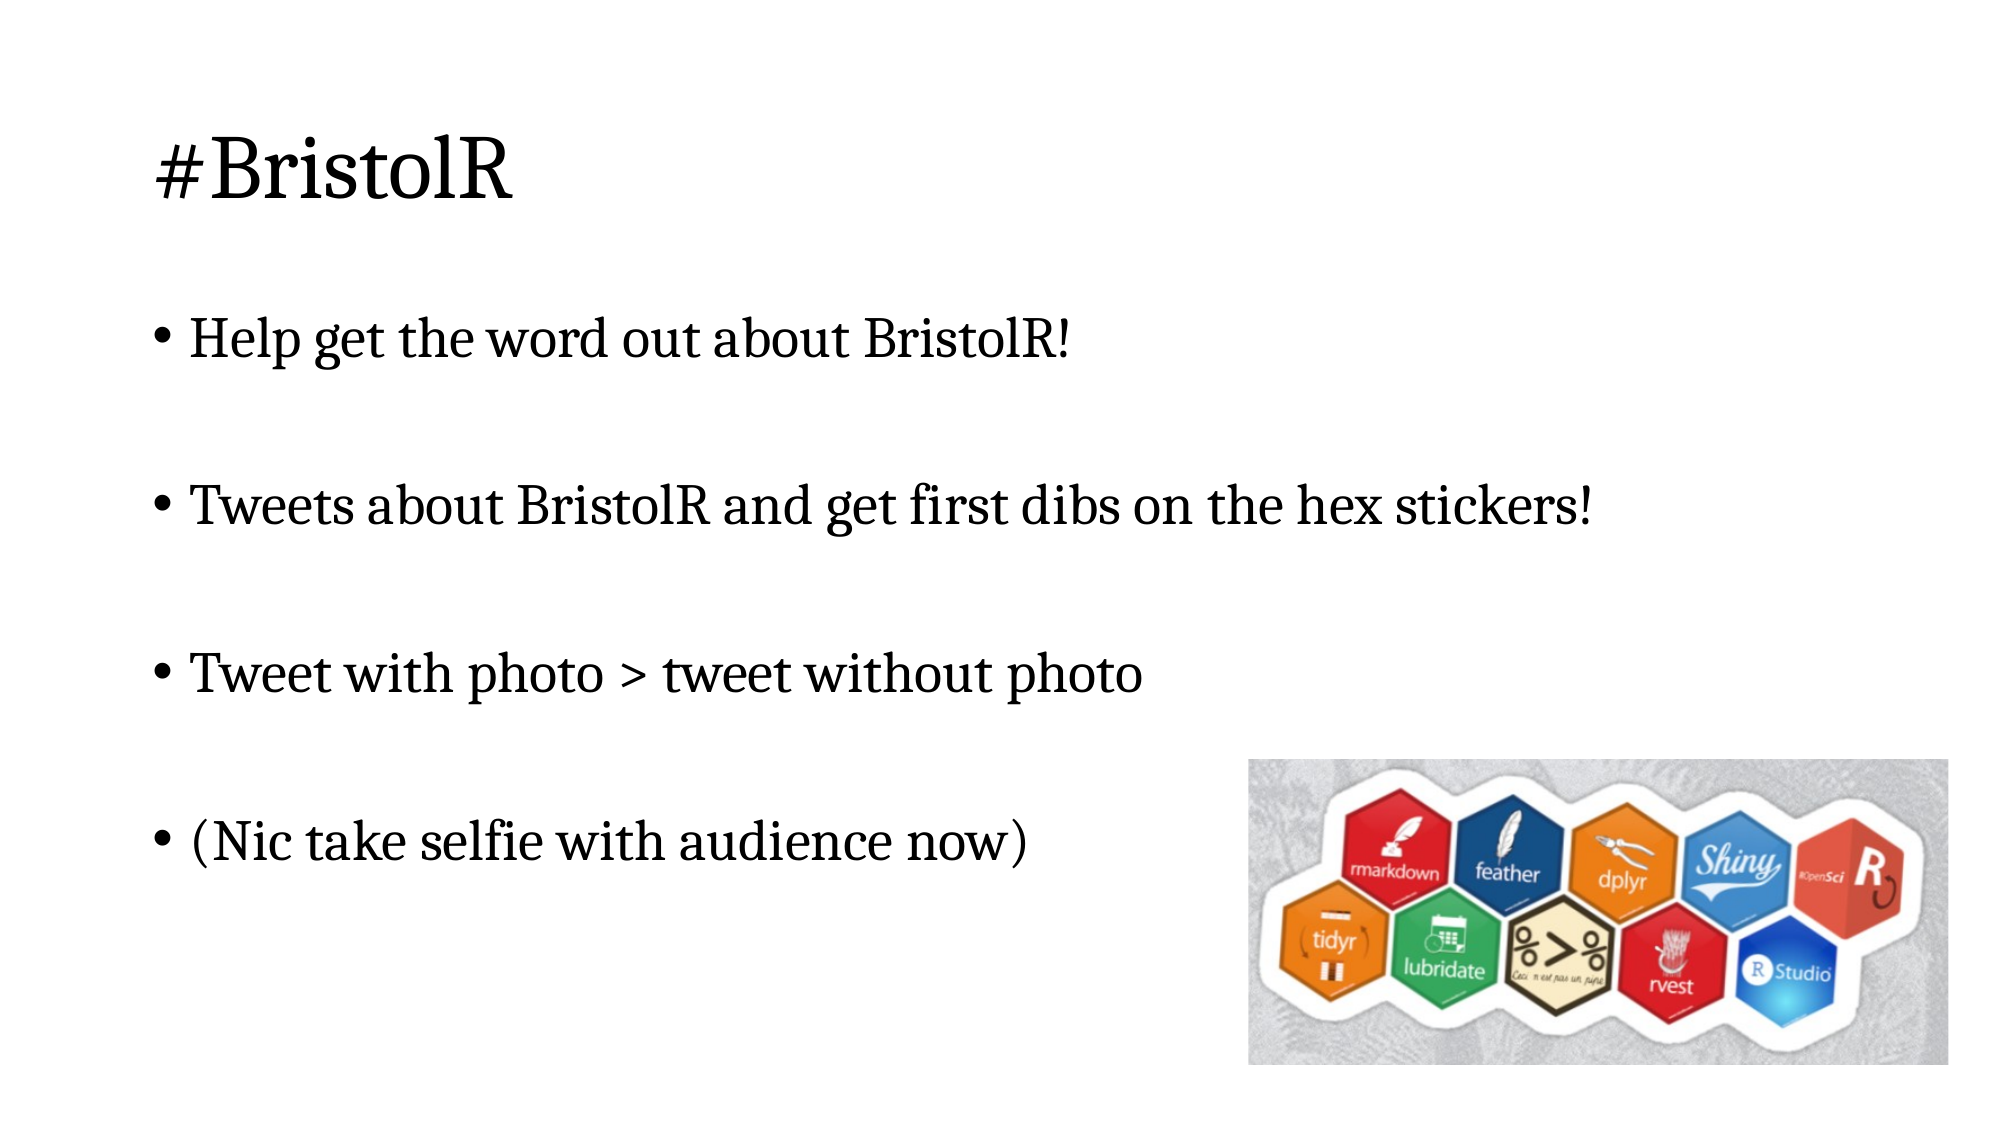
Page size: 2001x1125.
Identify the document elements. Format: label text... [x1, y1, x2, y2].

picture [1248, 759, 1949, 1066]
list Help get the word out about BristolR! Tweets about BristolR and get first dibs on the hex stickers! Tweet with photo > tweet without photo (Nic take selfie with audience now) [137, 299, 1863, 1014]
title #BristolR [137, 59, 1863, 278]
